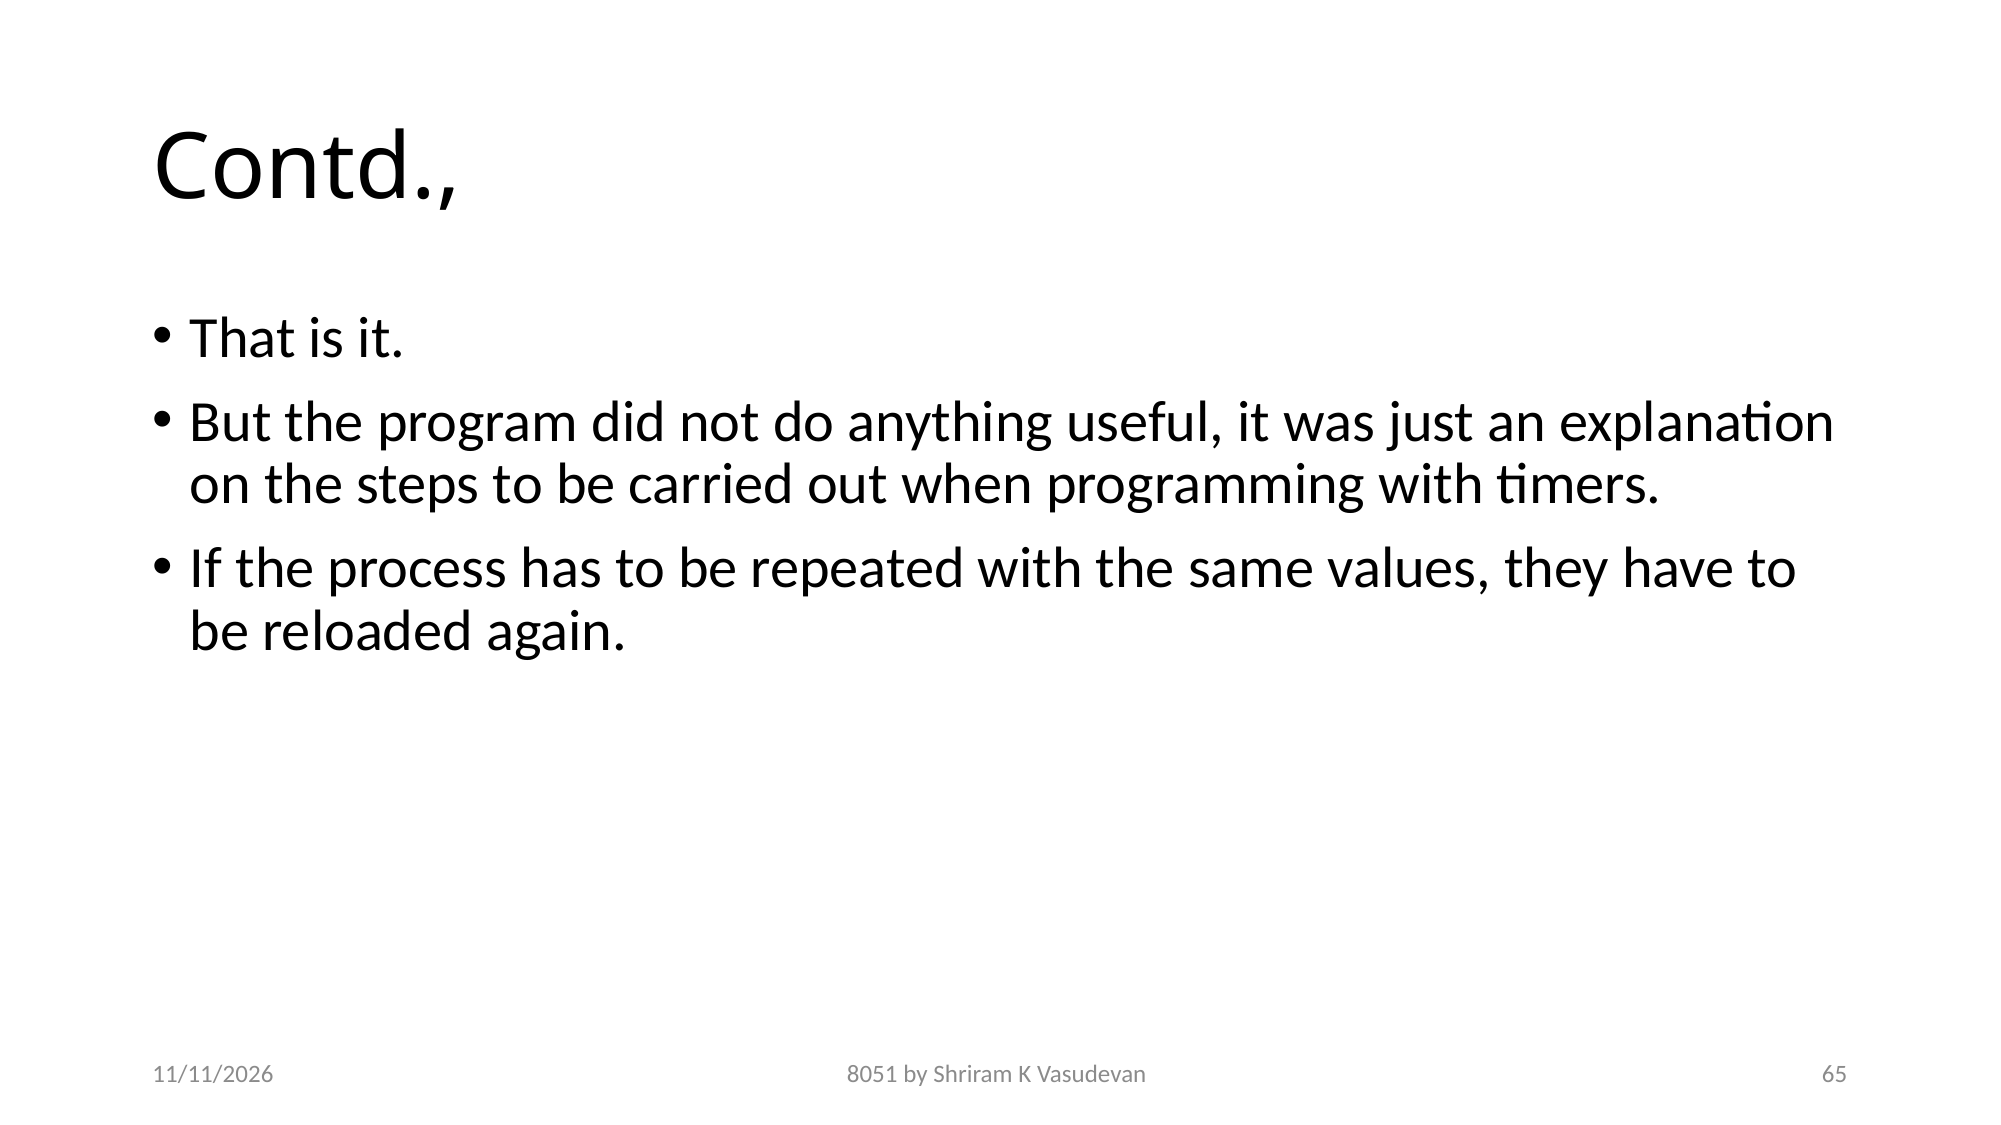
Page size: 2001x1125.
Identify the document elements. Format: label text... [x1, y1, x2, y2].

slide_number 65 [1412, 1042, 1863, 1103]
title Contd., [137, 59, 1863, 278]
list That is it. But the program did not do anything useful, it was just an explanation on the steps to be carried out when programming with timers. If the process has to be repeated with the same values, they have to be reloaded again. [137, 299, 1863, 1014]
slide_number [137, 1042, 588, 1103]
footer 8051 by Shriram K Vasudevan [662, 1042, 1338, 1103]
